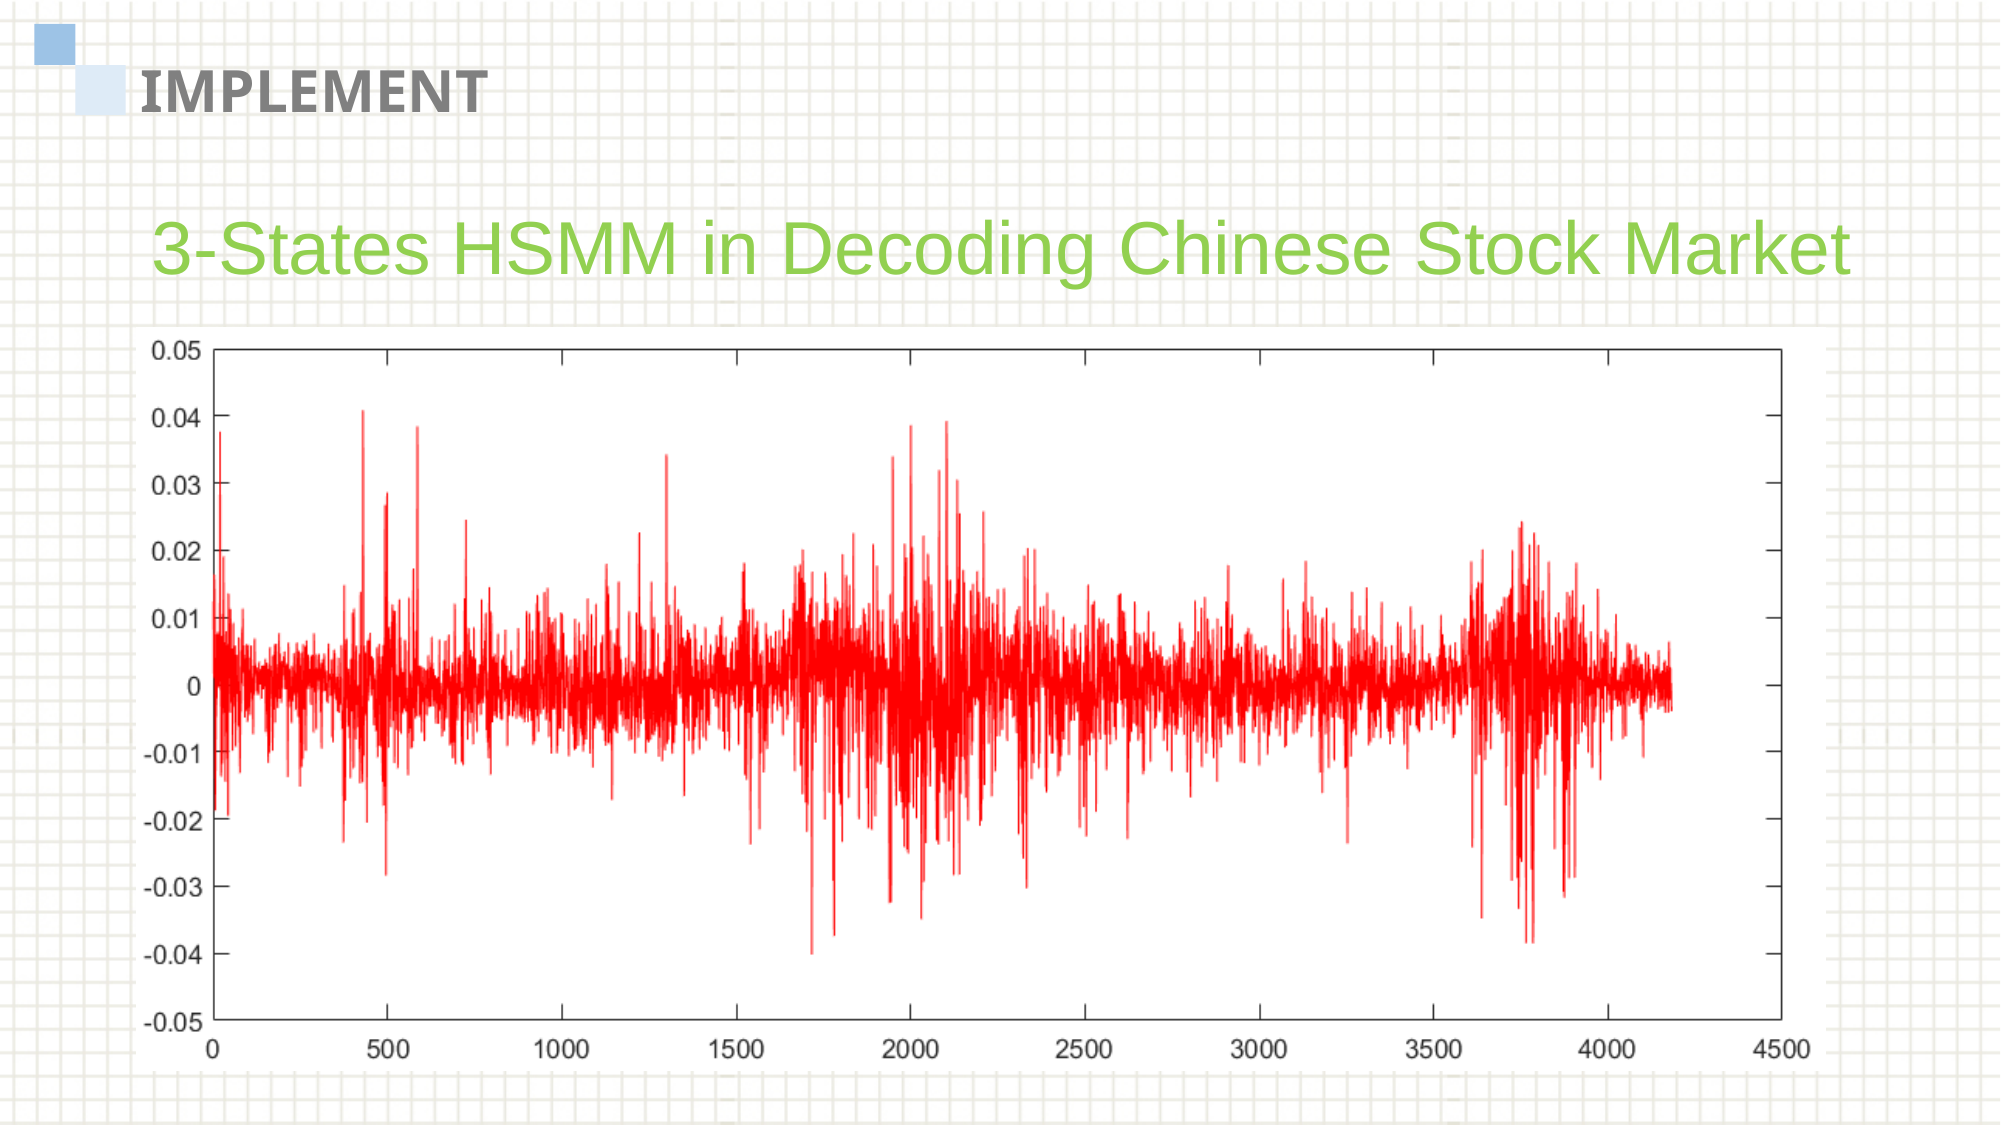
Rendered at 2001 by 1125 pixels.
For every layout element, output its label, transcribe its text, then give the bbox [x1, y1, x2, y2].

picture [0, 0, 2001, 1125]
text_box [973, 589, 1864, 1106]
text_box 3-States HSMM in Decoding Chinese Stock Market [136, 192, 1889, 298]
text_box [34, 23, 1013, 134]
